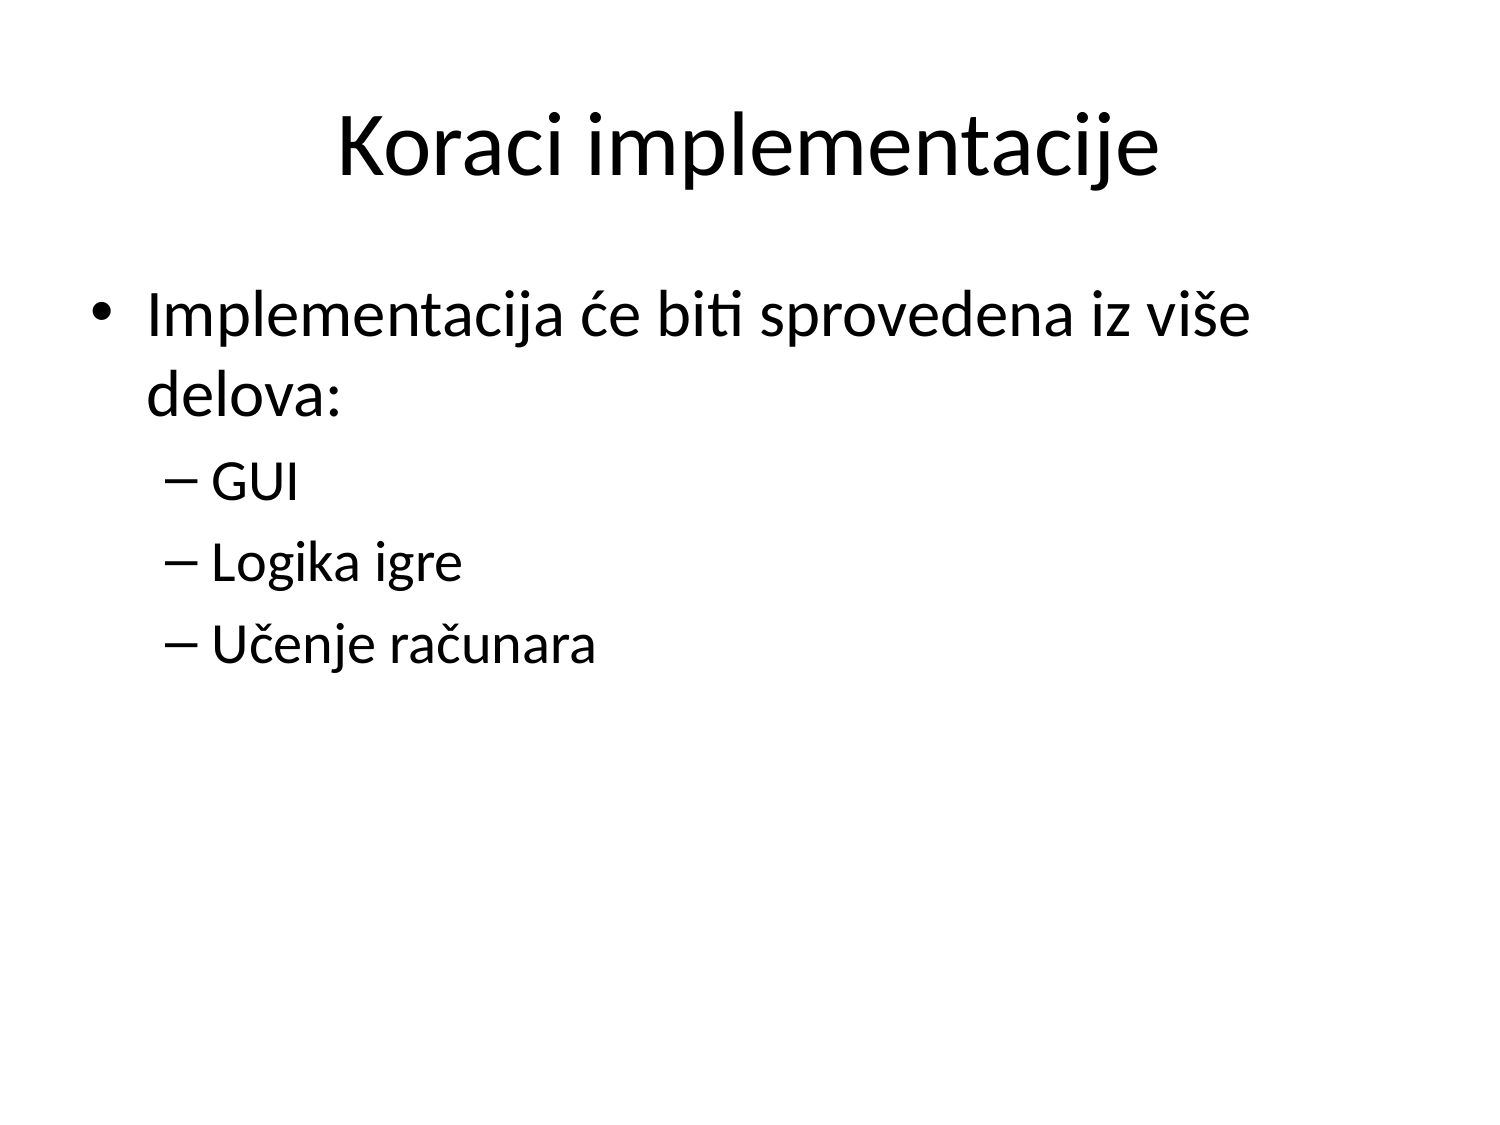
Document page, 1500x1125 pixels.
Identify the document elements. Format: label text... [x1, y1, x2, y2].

title Koraci implementacije [75, 45, 1425, 233]
list Implementacija će biti sprovedena iz više delova: GUI Logika igre Učenje računara [75, 262, 1425, 1005]
